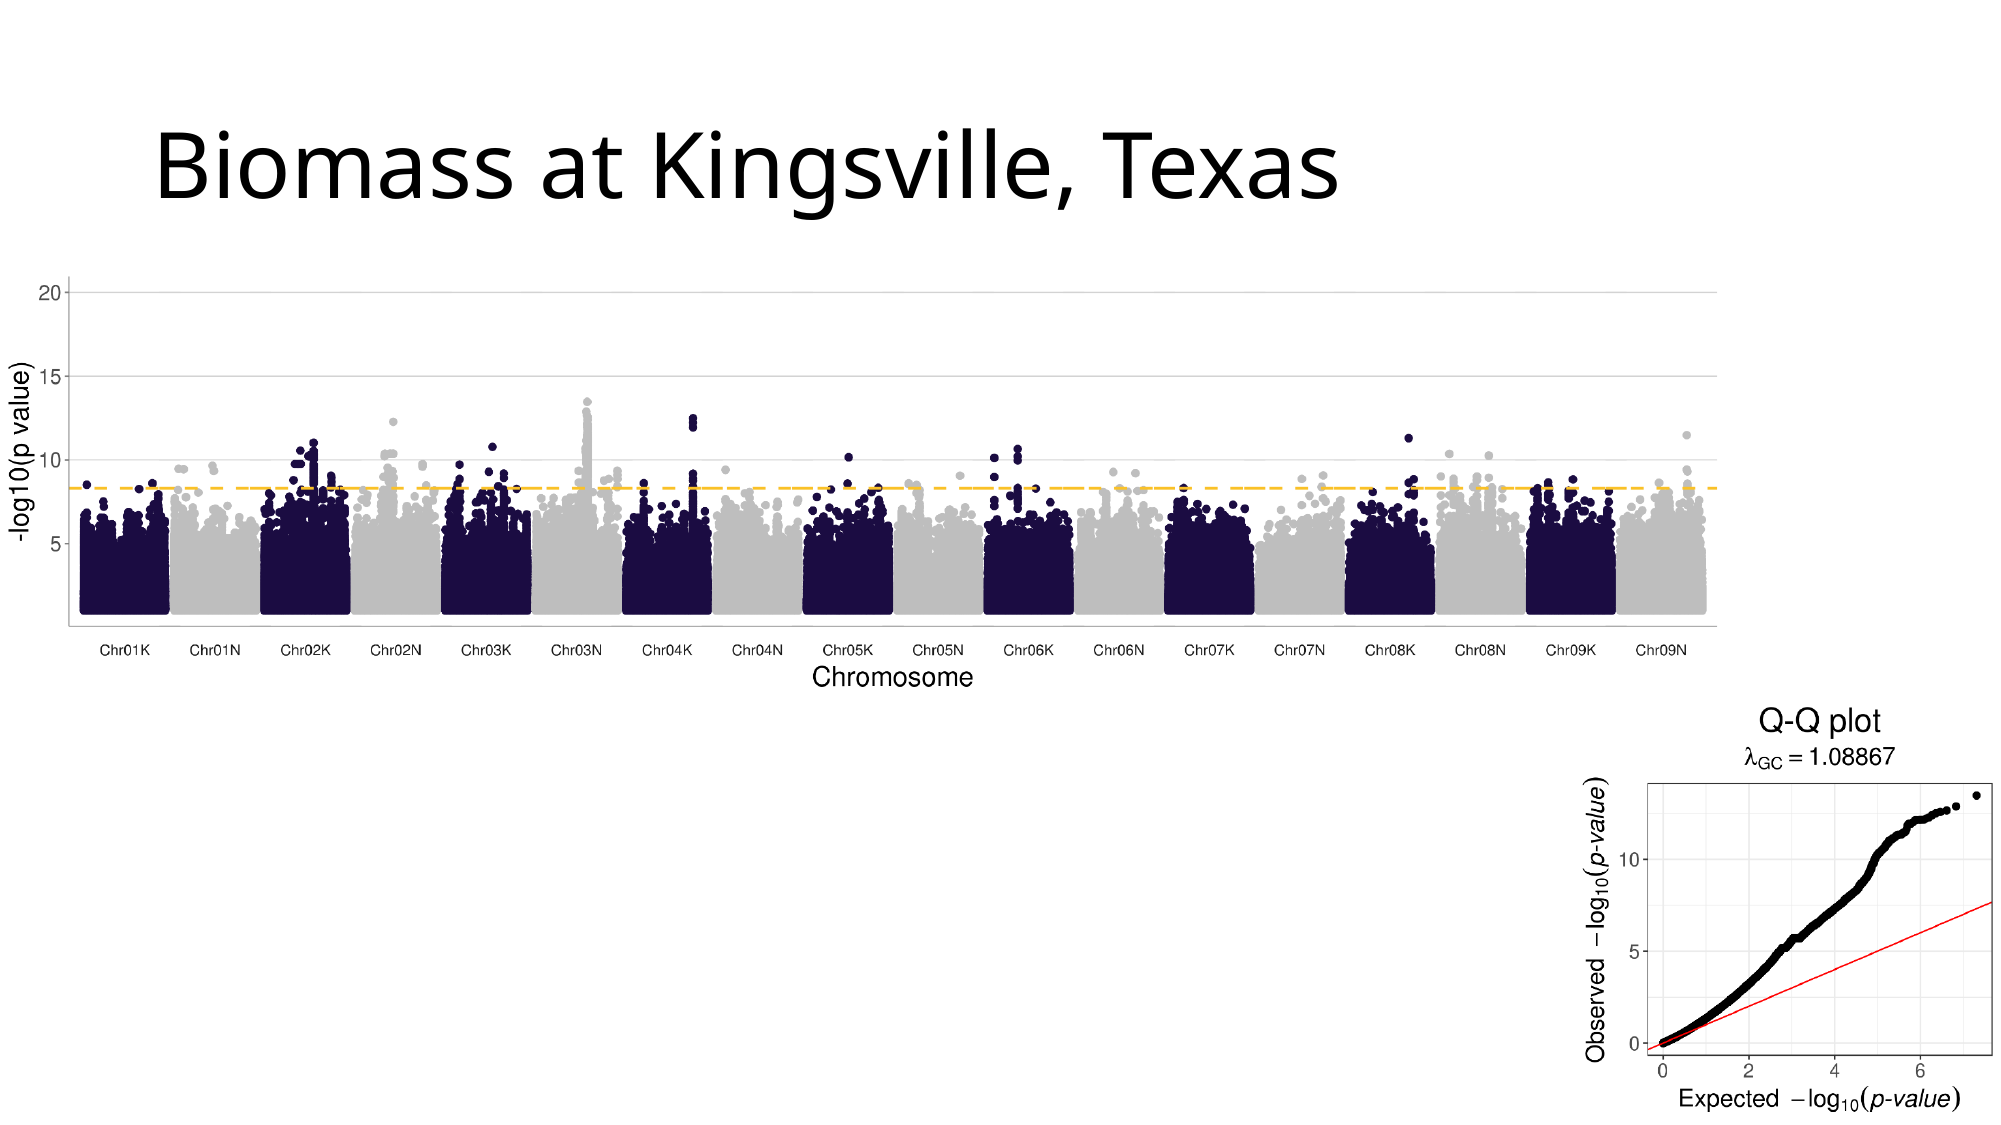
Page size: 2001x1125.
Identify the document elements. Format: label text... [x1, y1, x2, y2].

picture [1574, 699, 2000, 1125]
title Biomass at Kingsville, Texas [137, 59, 1863, 278]
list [0, 268, 1725, 700]
